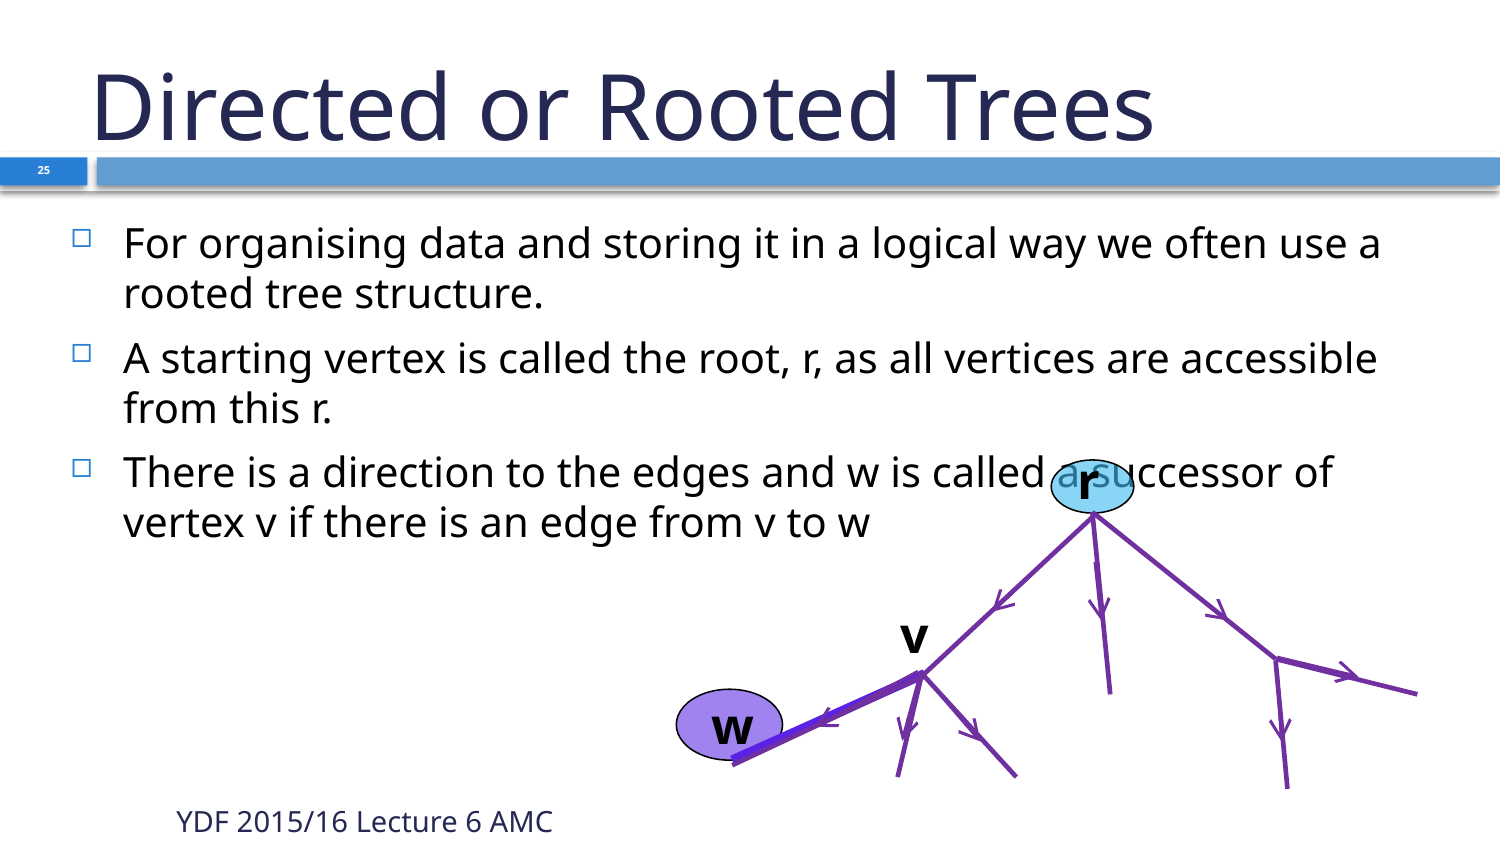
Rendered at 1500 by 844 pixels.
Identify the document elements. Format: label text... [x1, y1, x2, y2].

list For organising data and storing it in a logical way we often use a rooted tree structure. A starting vertex is called the root, r, as all vertices are accessible from this r. There is a direction to the edges and w is called a successor of vertex v if there is an edge from v to w [55, 209, 1424, 564]
slide_number 25 [0, 156, 88, 187]
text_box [696, 441, 1418, 790]
text_box [676, 700, 690, 749]
footer YDF 2015/16 Lecture 6 AMC [2, 798, 569, 844]
title Directed or Rooted Trees [75, 33, 1425, 175]
